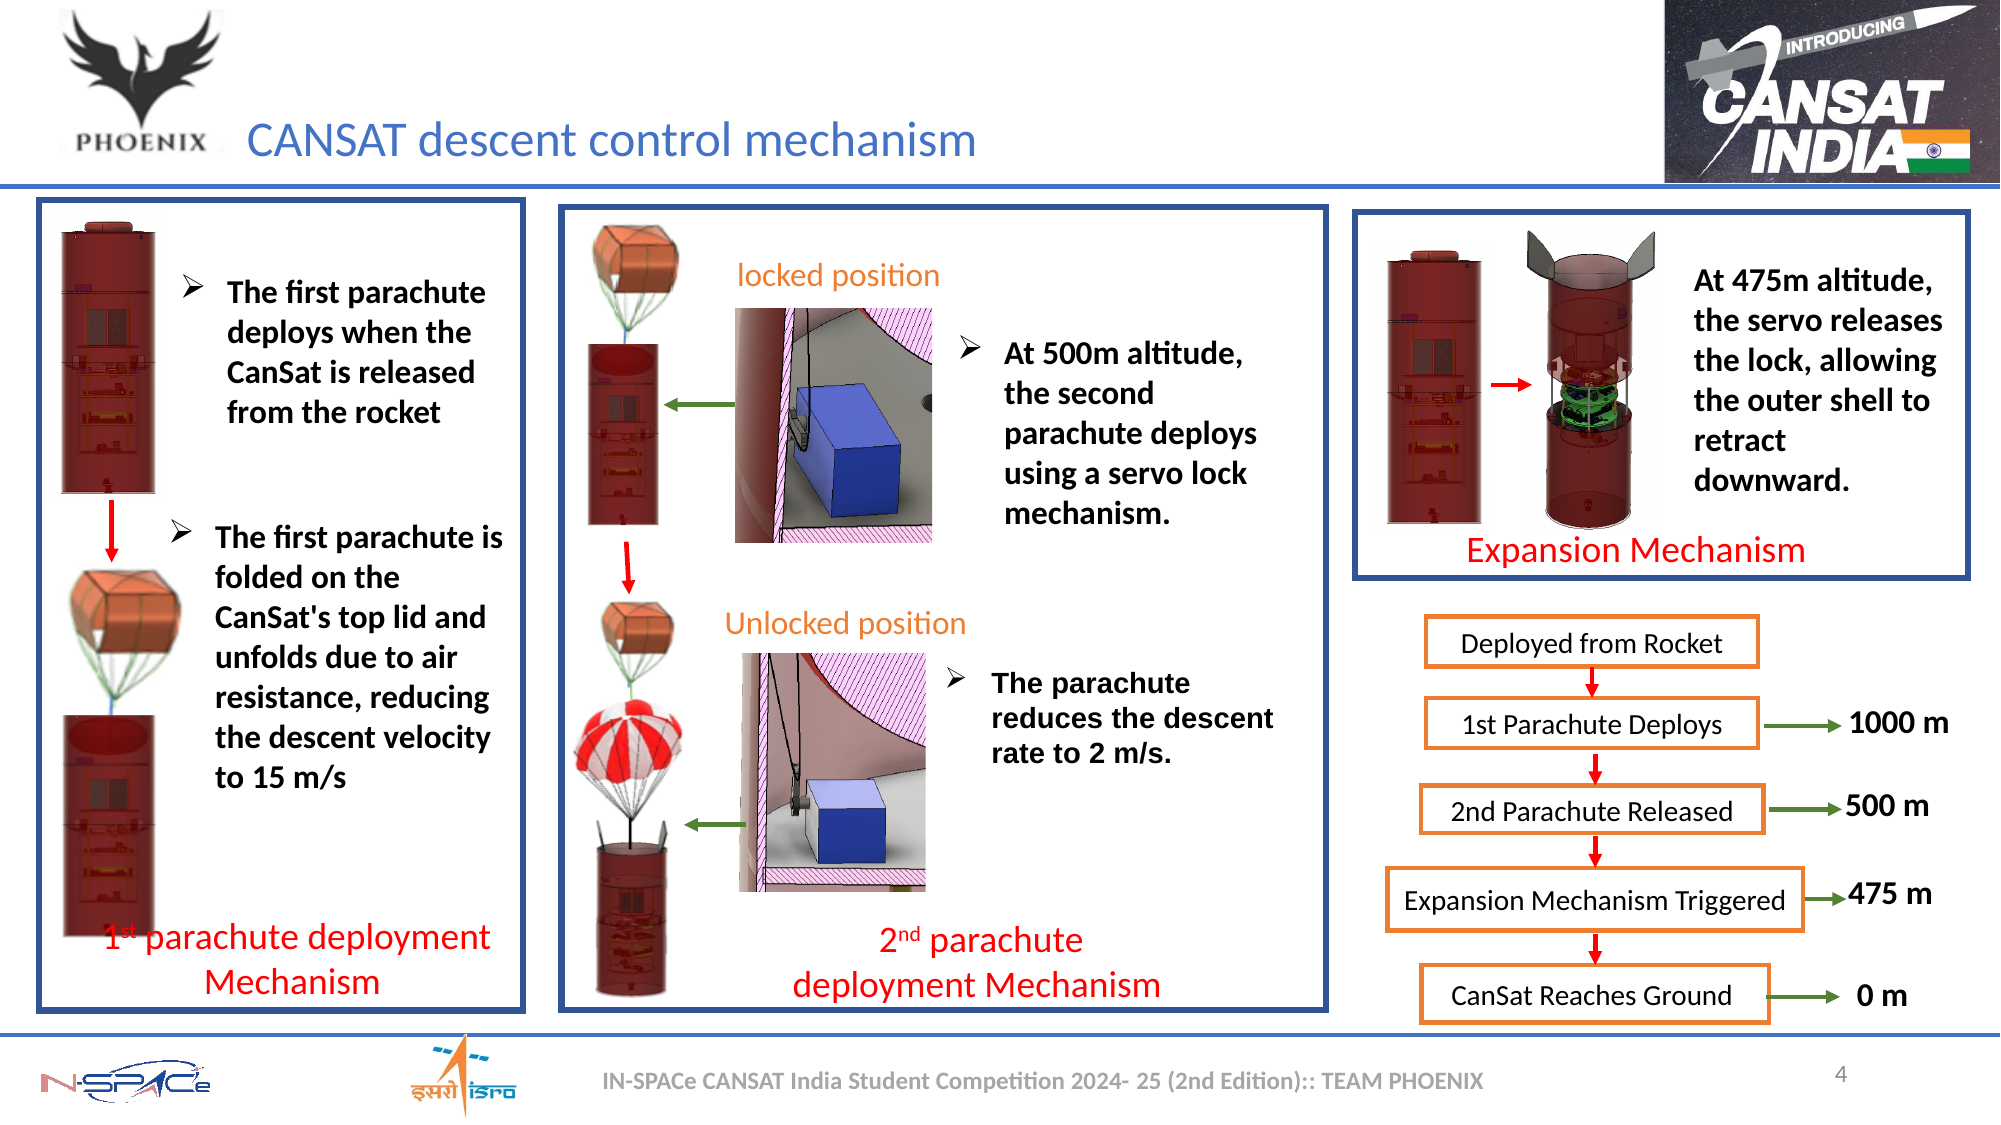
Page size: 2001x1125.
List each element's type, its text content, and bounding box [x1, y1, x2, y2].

picture [45, 211, 166, 500]
text_box CanSat Reaches Ground [1420, 964, 1770, 1024]
text_box At 475m altitude, the servo releases the lock, allowing the outer shell to retract downward. [1679, 211, 1961, 546]
text_box 0 m [1842, 966, 1980, 1021]
text_box The first parachute is folded on the CanSat's top lid and unfolds due to air resistance, reducing the descent velocity to 15 m/s [153, 507, 532, 803]
picture [735, 308, 933, 543]
picture [44, 9, 231, 158]
text_box 2nd Parachute Released [1420, 785, 1765, 834]
text_box 2nd parachute deployment Mechanism [775, 907, 1187, 1013]
text_box 1000 m [1833, 692, 1971, 748]
slide_number 4 [1763, 1042, 1863, 1103]
text_box 500 m [1830, 776, 1968, 831]
text_box Unlocked position [709, 593, 1004, 649]
picture [717, 653, 926, 892]
picture [574, 215, 684, 526]
text_box Expansion Mechanism [1435, 517, 1847, 578]
picture [1371, 240, 1492, 530]
text_box 475 m [1833, 864, 1971, 919]
text_box Expansion Mechanism Triggered [1386, 867, 1804, 931]
picture [45, 558, 187, 939]
text_box Deployed from Rocket [1425, 615, 1759, 668]
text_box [626, 541, 630, 595]
text_box 1st Parachute Deploys [1425, 697, 1759, 749]
text_box CANSAT descent control mechanism [232, 99, 1063, 175]
text_box 1st parachute deployment Mechanism [87, 904, 507, 1010]
text_box At 500m altitude, the second parachute deploys using a servo lock mechanism. [942, 324, 1295, 539]
text_box The first parachute deploys when the CanSat is released from the rocket [38, 199, 524, 1011]
text_box The first parachute deploys when the sed from the rocket [1354, 211, 1969, 579]
picture [572, 594, 686, 1002]
picture [1663, 0, 2000, 183]
text_box The parachute reduces the descent rate to 2 m/s. [929, 621, 1326, 812]
picture [405, 1026, 523, 1125]
text_box locked position [722, 245, 965, 301]
picture [39, 1059, 213, 1103]
text_box The first parachute deploys when the Cant is released from the rocket [560, 206, 1327, 1011]
text_box The first parachute deploys when the CanSat is released from the rocket [166, 262, 544, 438]
picture [1522, 229, 1662, 532]
